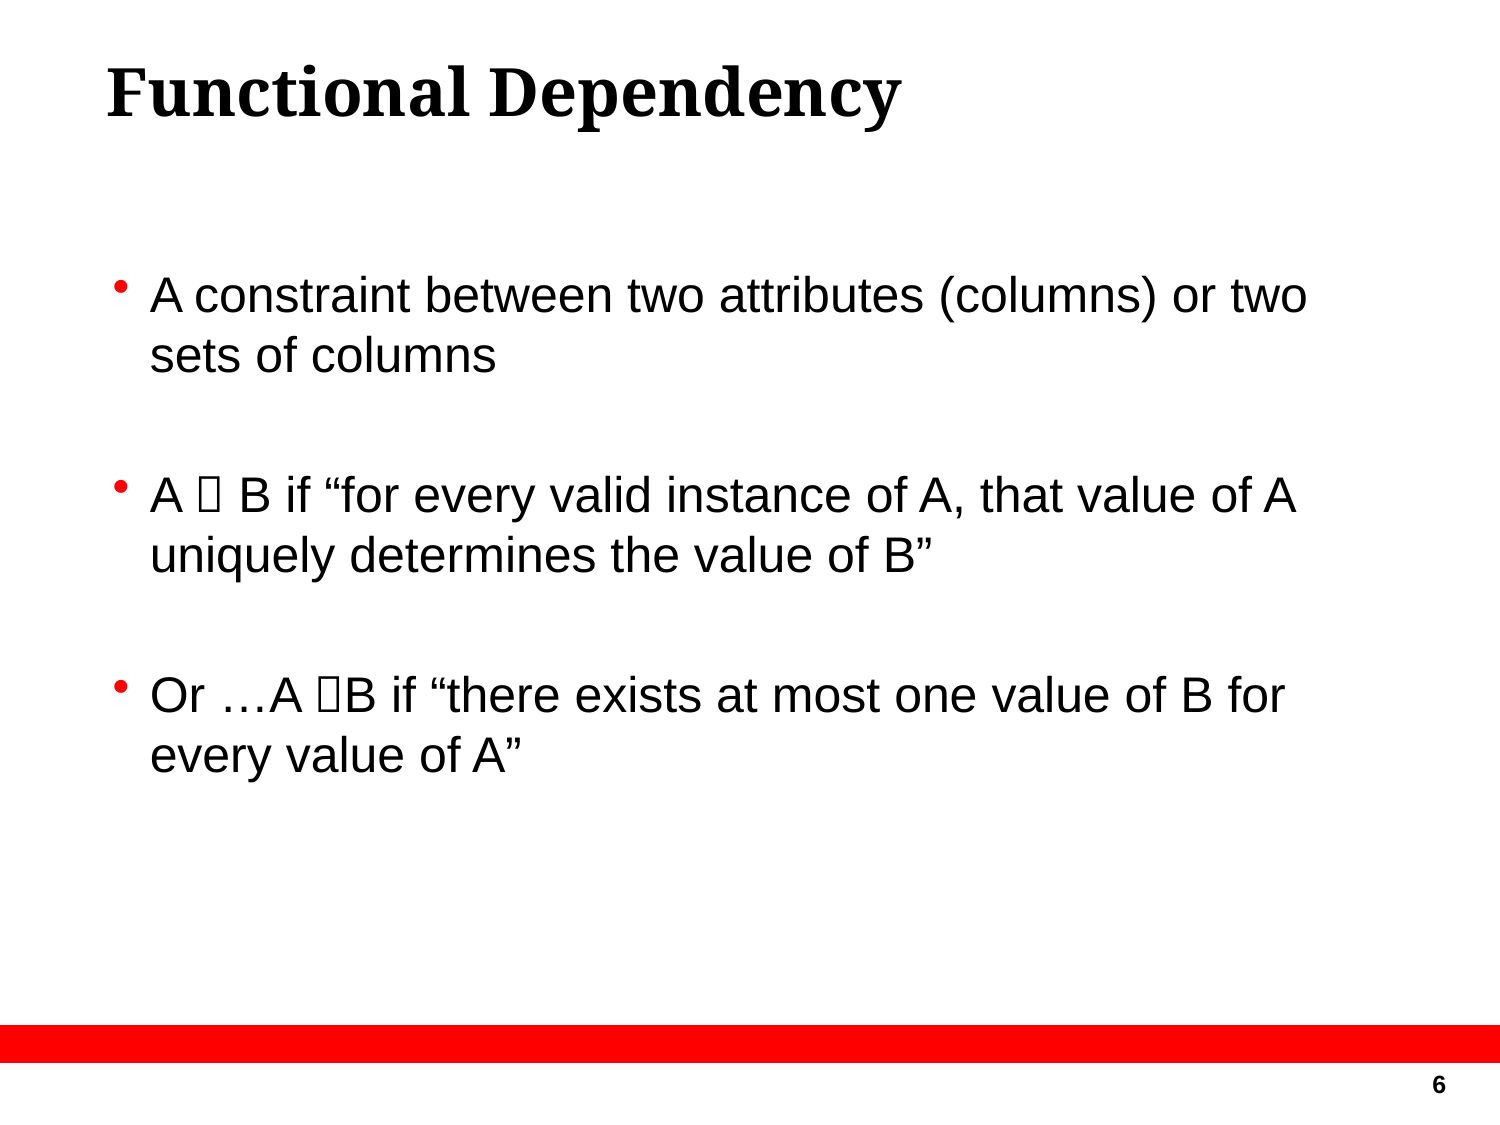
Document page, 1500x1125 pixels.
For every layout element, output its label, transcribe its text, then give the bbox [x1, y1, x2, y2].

picture [0, 1025, 1500, 1063]
title Functional Dependency [106, 50, 1350, 205]
list A constraint between two attributes (columns) or two sets of columns A  B if “for every valid instance of A, that value of A uniquely determines the value of B” Or …A B if “there exists at most one value of B for every value of A” [112, 262, 1349, 975]
